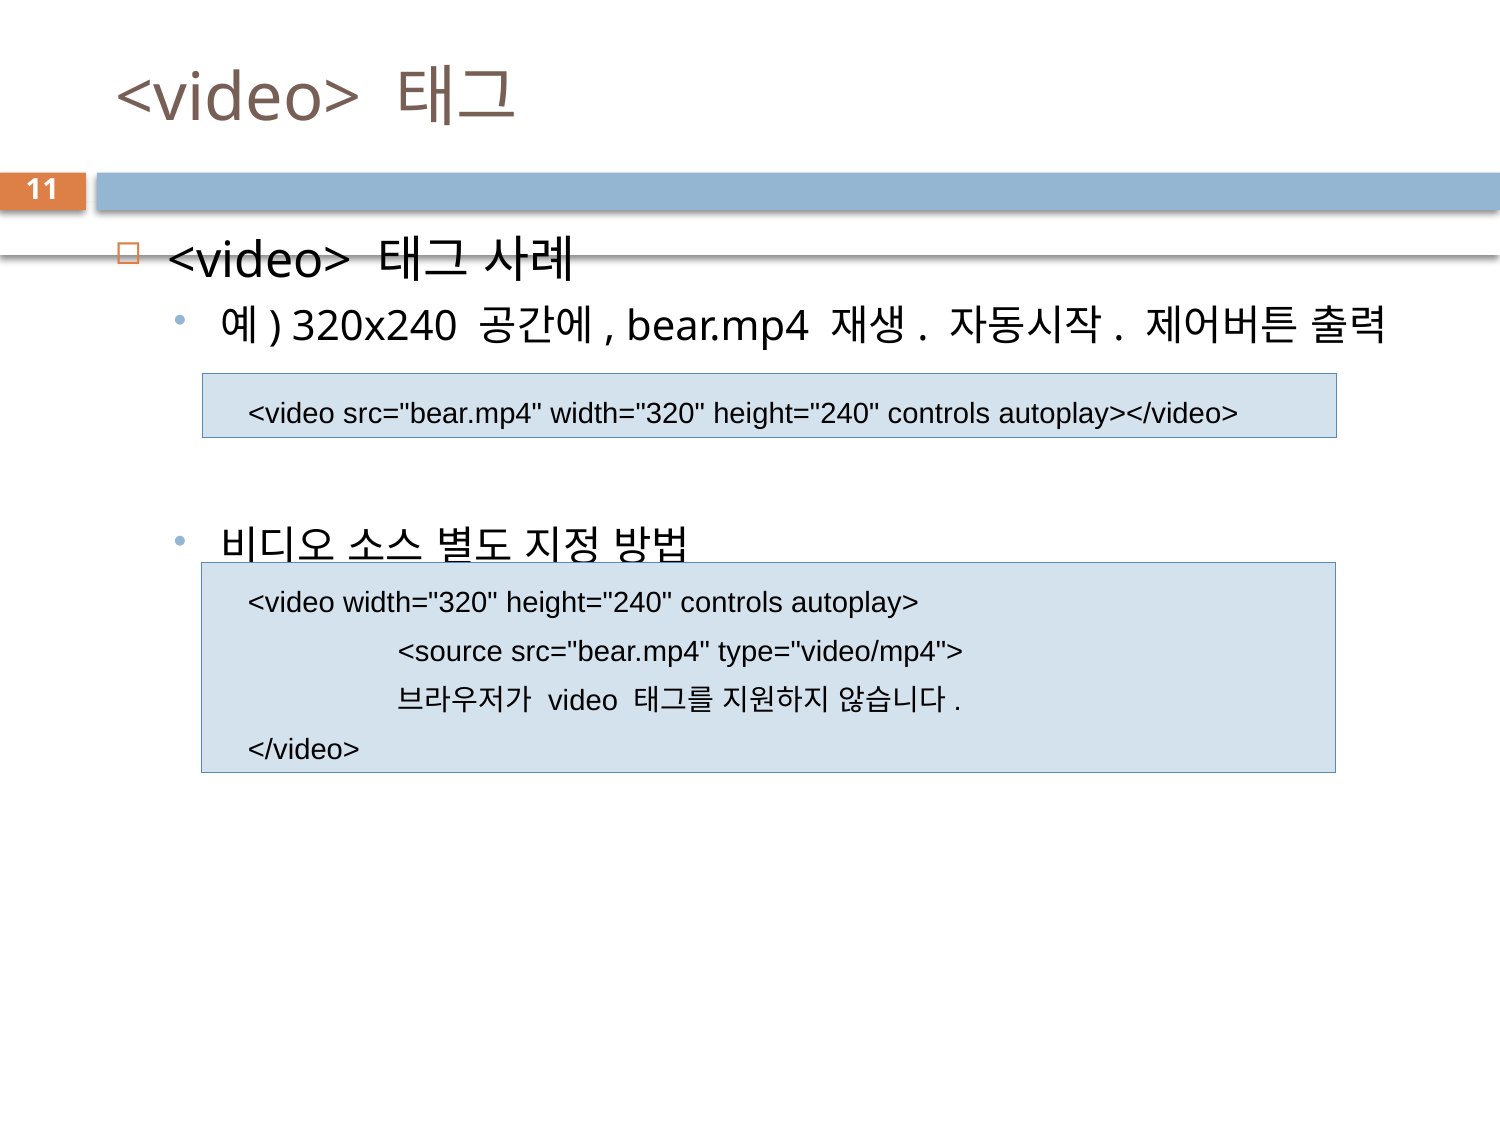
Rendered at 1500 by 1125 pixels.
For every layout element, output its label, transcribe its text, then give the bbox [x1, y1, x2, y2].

list <video> 태그 사례 예) 320x240 공간에, bear.mp4 재생. 자동시작. 제어버튼 출력 비디오 소스 별도 지정 방법 [100, 219, 1438, 1047]
title <video> 태그 [100, 37, 1438, 149]
text_box <video width="320" height="240" controls autoplay> <source src="bear.mp4" type="video/mp4"> 브라우저가 video 태그를 지원하지 않습니다. </video> [201, 562, 1336, 773]
slide_number 11 [0, 170, 87, 211]
text_box <video src="bear.mp4" width="320" height="240" controls autoplay></video> [202, 373, 1337, 438]
